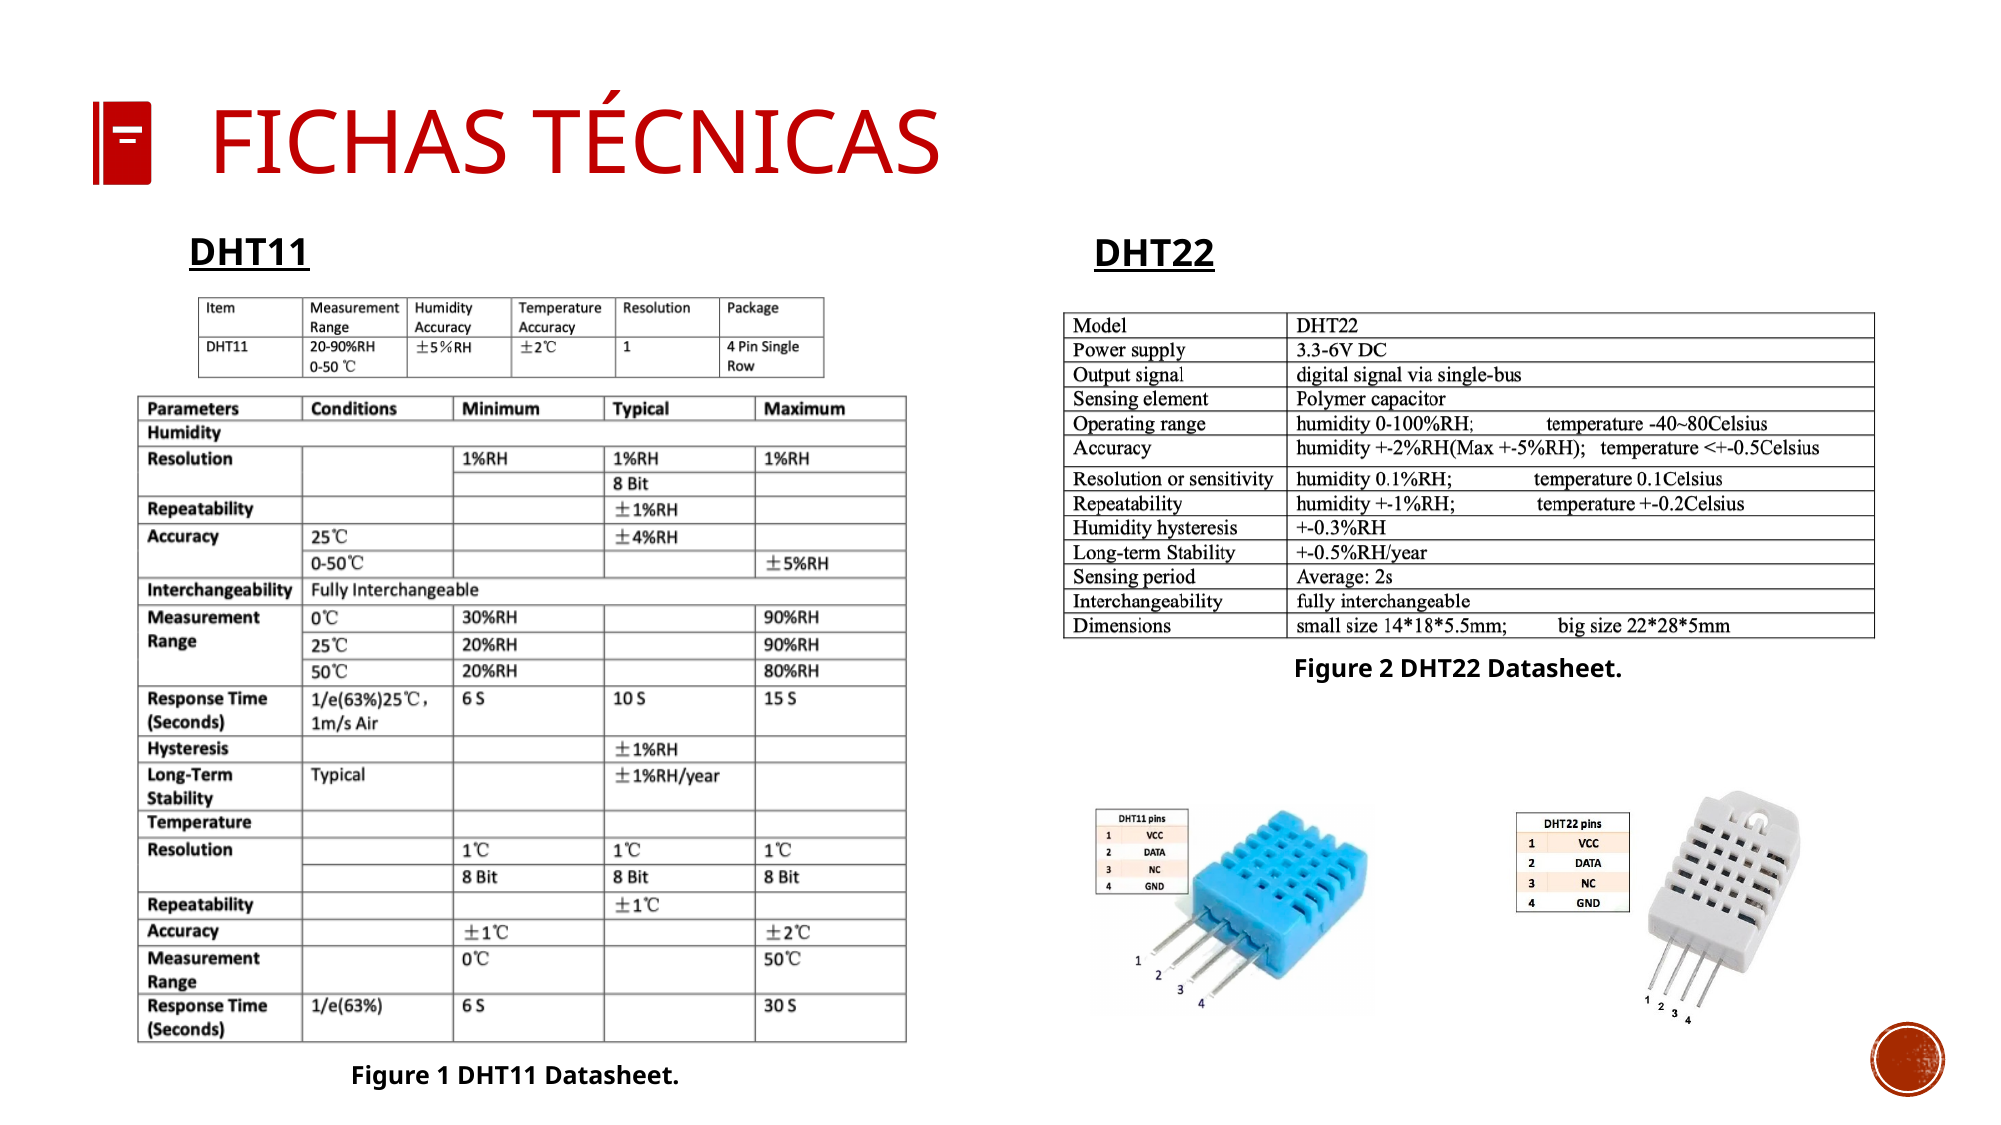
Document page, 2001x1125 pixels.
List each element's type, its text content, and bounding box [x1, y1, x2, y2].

title Fichas técnicas [193, 87, 970, 203]
text_box DHT22 [1078, 221, 1230, 282]
picture [1505, 779, 1817, 1042]
picture [1057, 303, 1887, 645]
text_box DHT11 [173, 220, 325, 281]
text_box Figure 2 DHT22 Datasheet. [1278, 646, 1639, 690]
text_box Figure 1 DHT11 Datasheet. [336, 1055, 696, 1097]
picture [1090, 804, 1375, 1016]
picture [72, 93, 172, 193]
picture [130, 288, 917, 1055]
